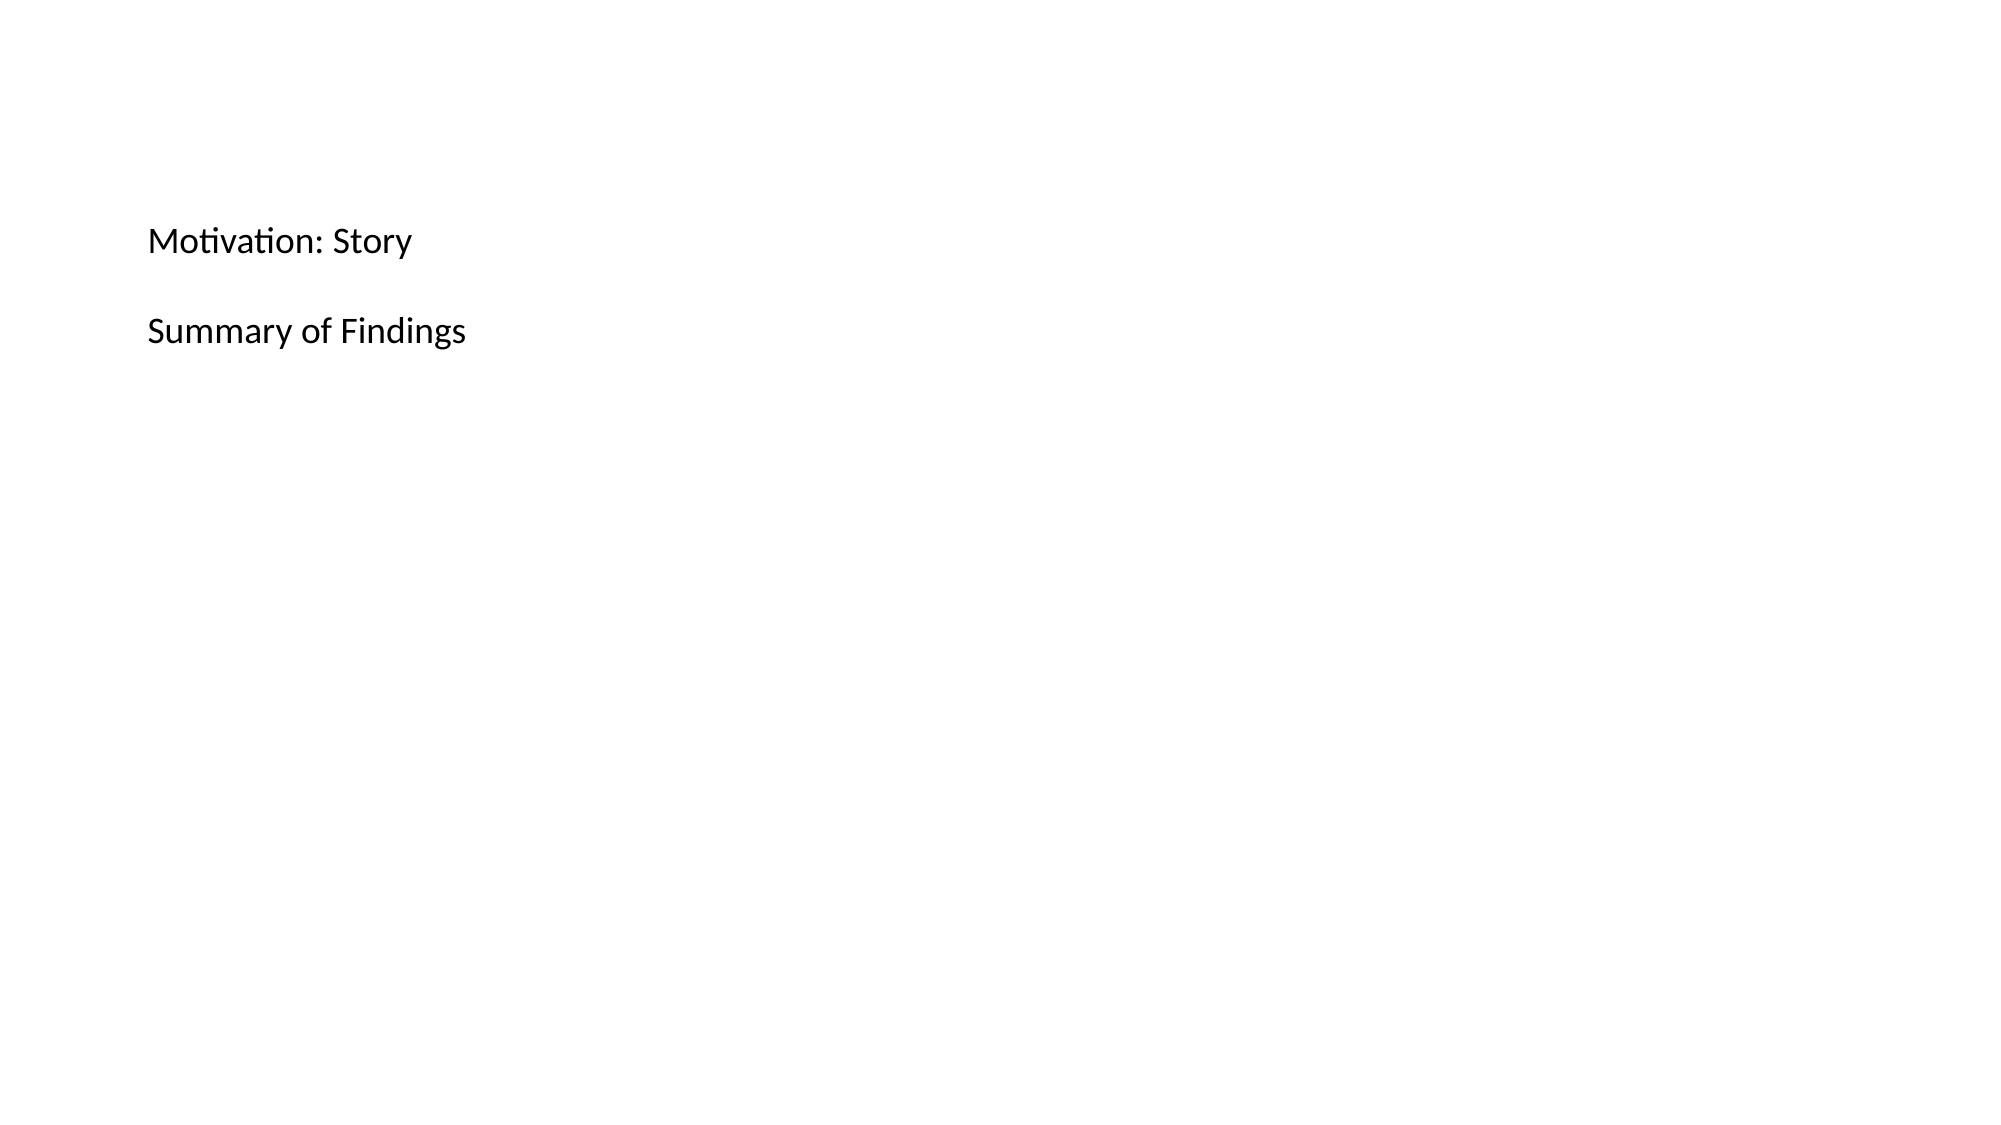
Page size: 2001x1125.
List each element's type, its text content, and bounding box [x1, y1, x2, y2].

text_box Motivation: Story Summary of Findings [132, 208, 583, 359]
